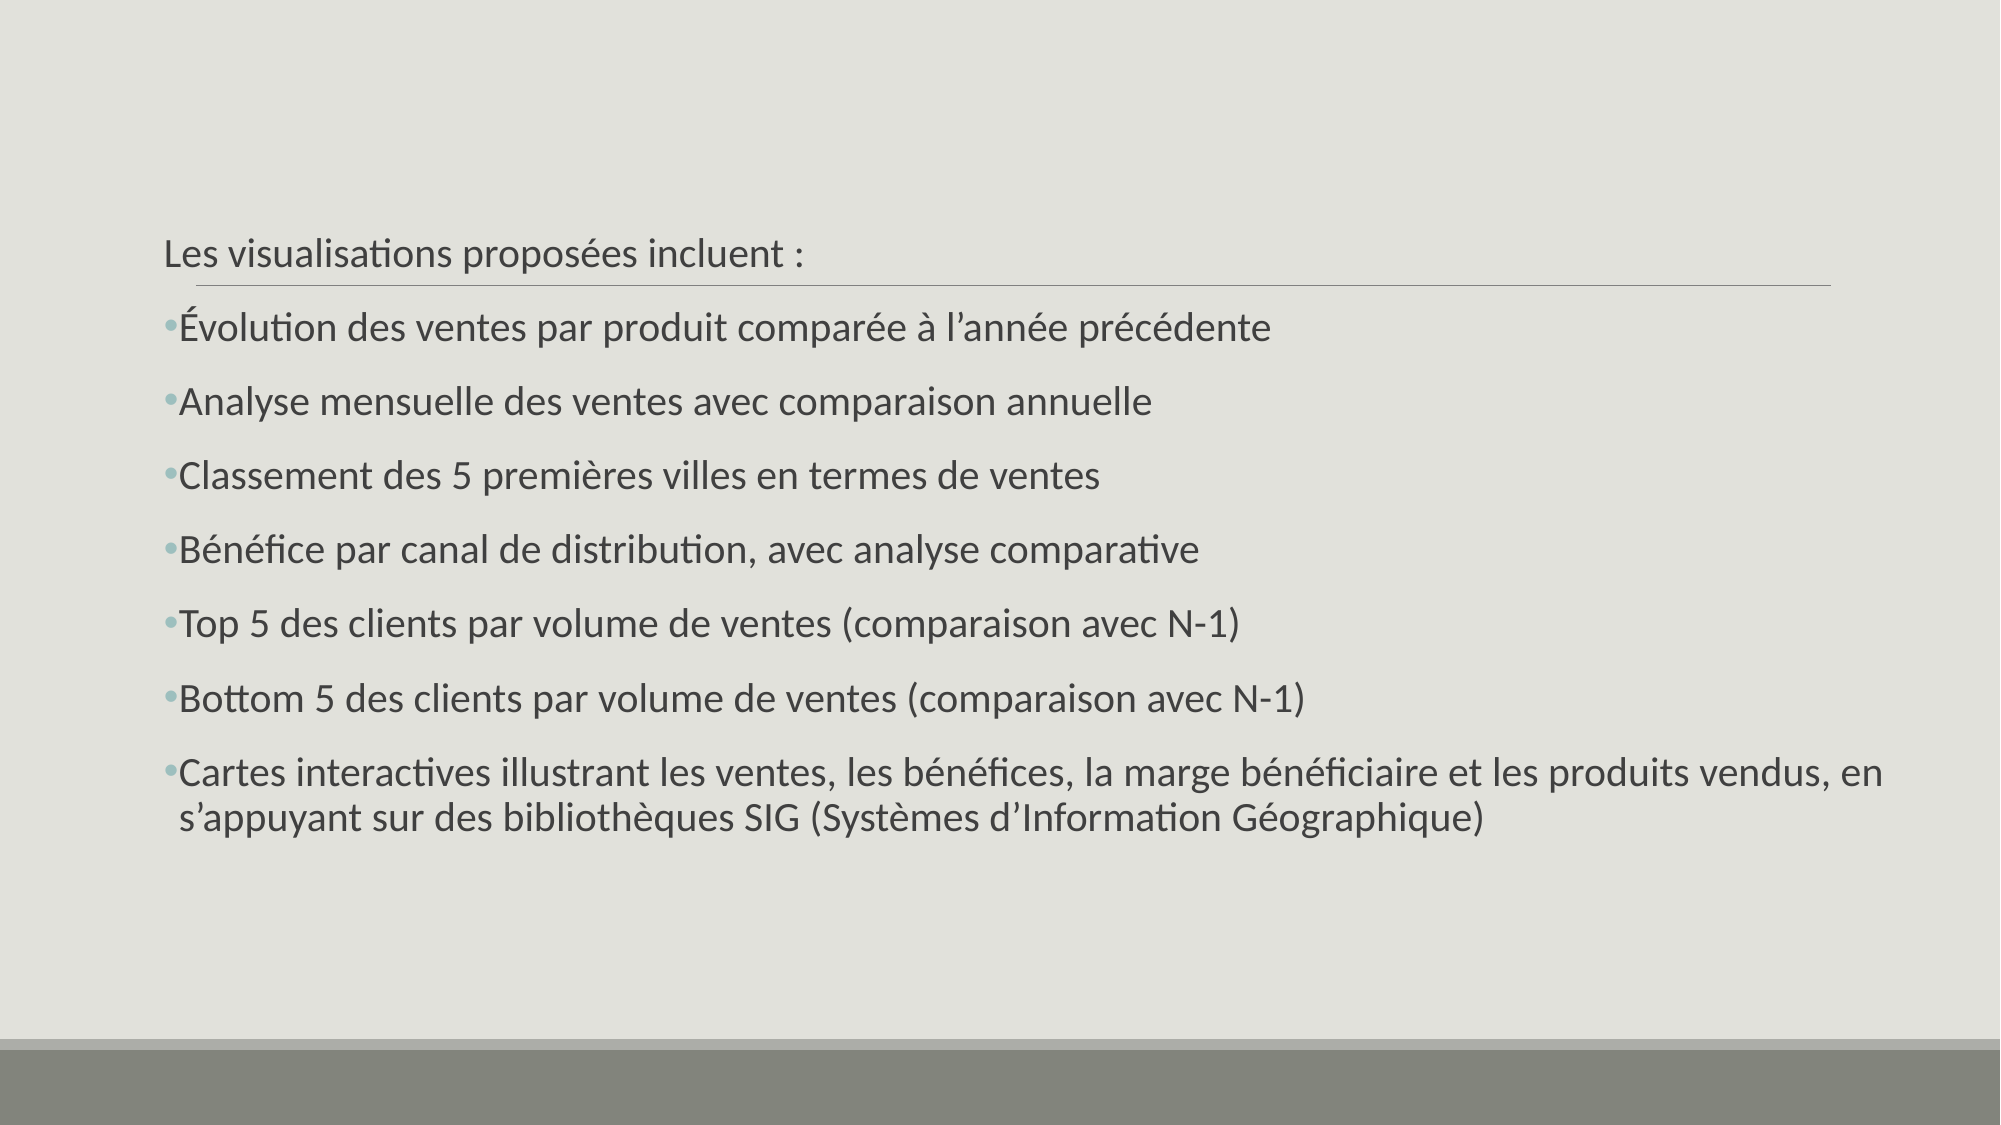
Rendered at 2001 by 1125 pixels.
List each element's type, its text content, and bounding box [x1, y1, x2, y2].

list Les visualisations proposées incluent : Évolution des ventes par produit comparée à l’année précédente Analyse mensuelle des ventes avec comparaison annuelle Classement des 5 premières villes en termes de ventes Bénéfice par canal de distribution, avec analyse comparative Top 5 des clients par volume de ventes (comparaison avec N-1) Bottom 5 des clients par volume de ventes (comparaison avec N-1) Cartes interactives illustrant les ventes, les bénéfices, la marge bénéficiaire et les produits vendus, en s’appuyant sur des bibliothèques SIG (Systèmes d’Information Géographique) [163, 223, 1889, 1125]
